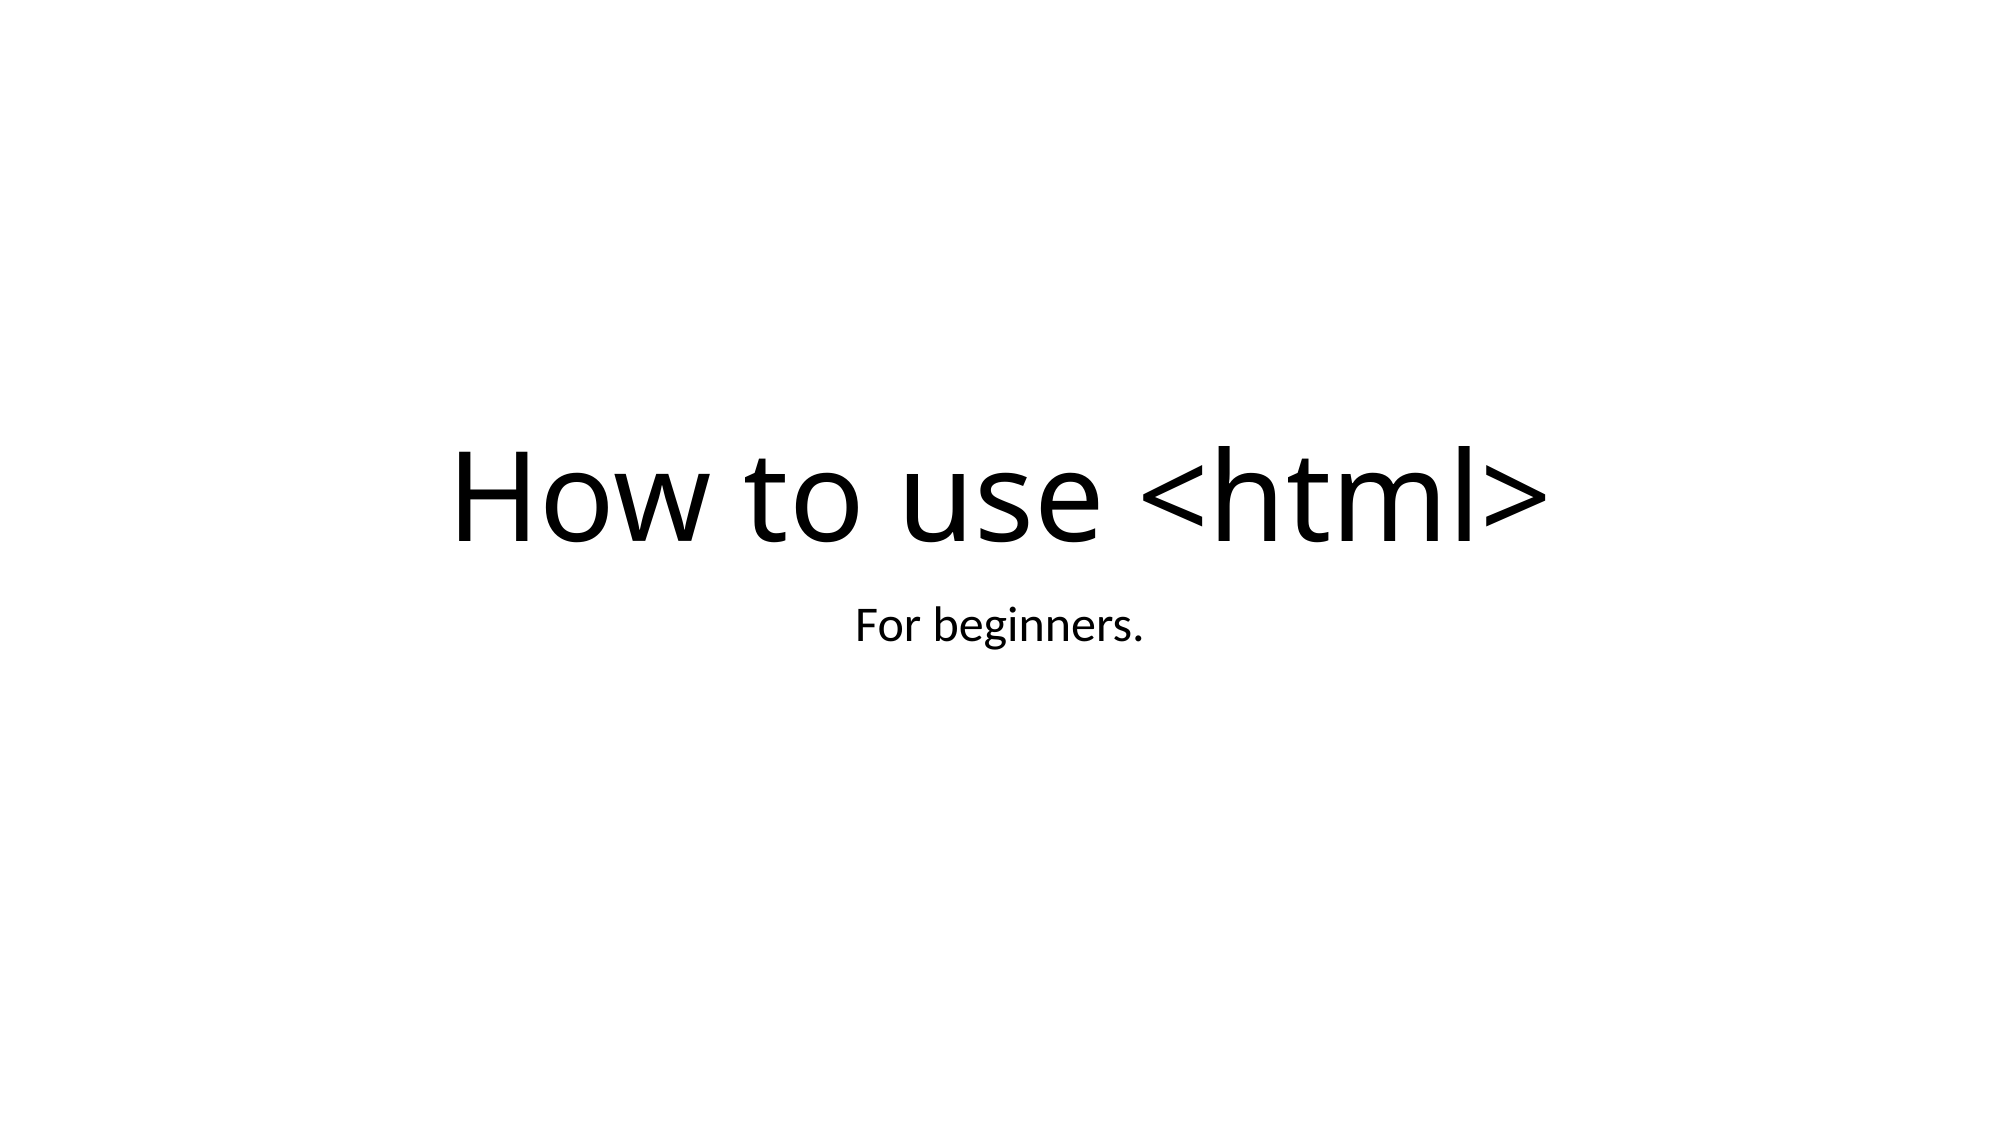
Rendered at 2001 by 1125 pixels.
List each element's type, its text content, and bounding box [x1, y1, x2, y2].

subtitle For beginners. [249, 590, 1750, 863]
title How to use <html> [249, 184, 1750, 576]
